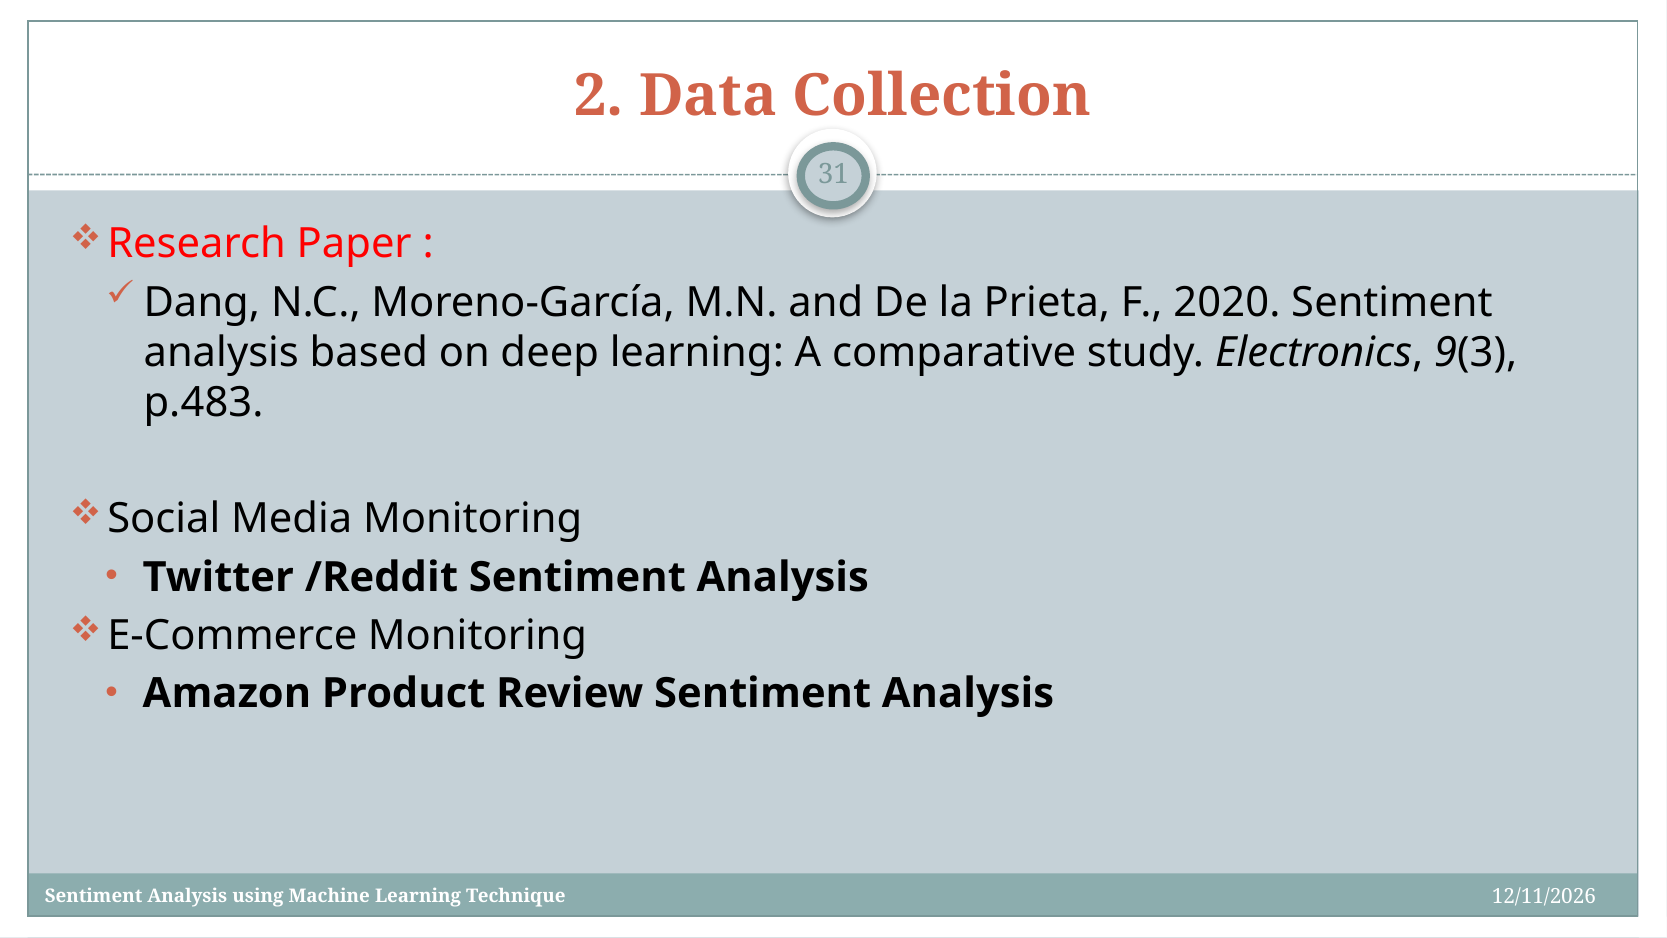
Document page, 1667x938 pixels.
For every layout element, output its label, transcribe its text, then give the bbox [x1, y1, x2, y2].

footer Sentiment Analysis using Machine Learning Technique [30, 876, 1311, 927]
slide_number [1337, 875, 1611, 926]
text_box Research Paper : Dang, N.C., Moreno-García, M.N. and De la Prieta, F., 2020. Sentiment analysis based on deep learning: A comparative study. Electronics, 9(3), p.483. Social Media Monitoring Twitter /Reddit Sentiment Analysis E-Commerce Monitoring Amazon Product Review Sentiment Analysis [54, 208, 1605, 834]
title 2. Data Collection [54, 31, 1611, 135]
slide_number 31 [794, 145, 873, 205]
